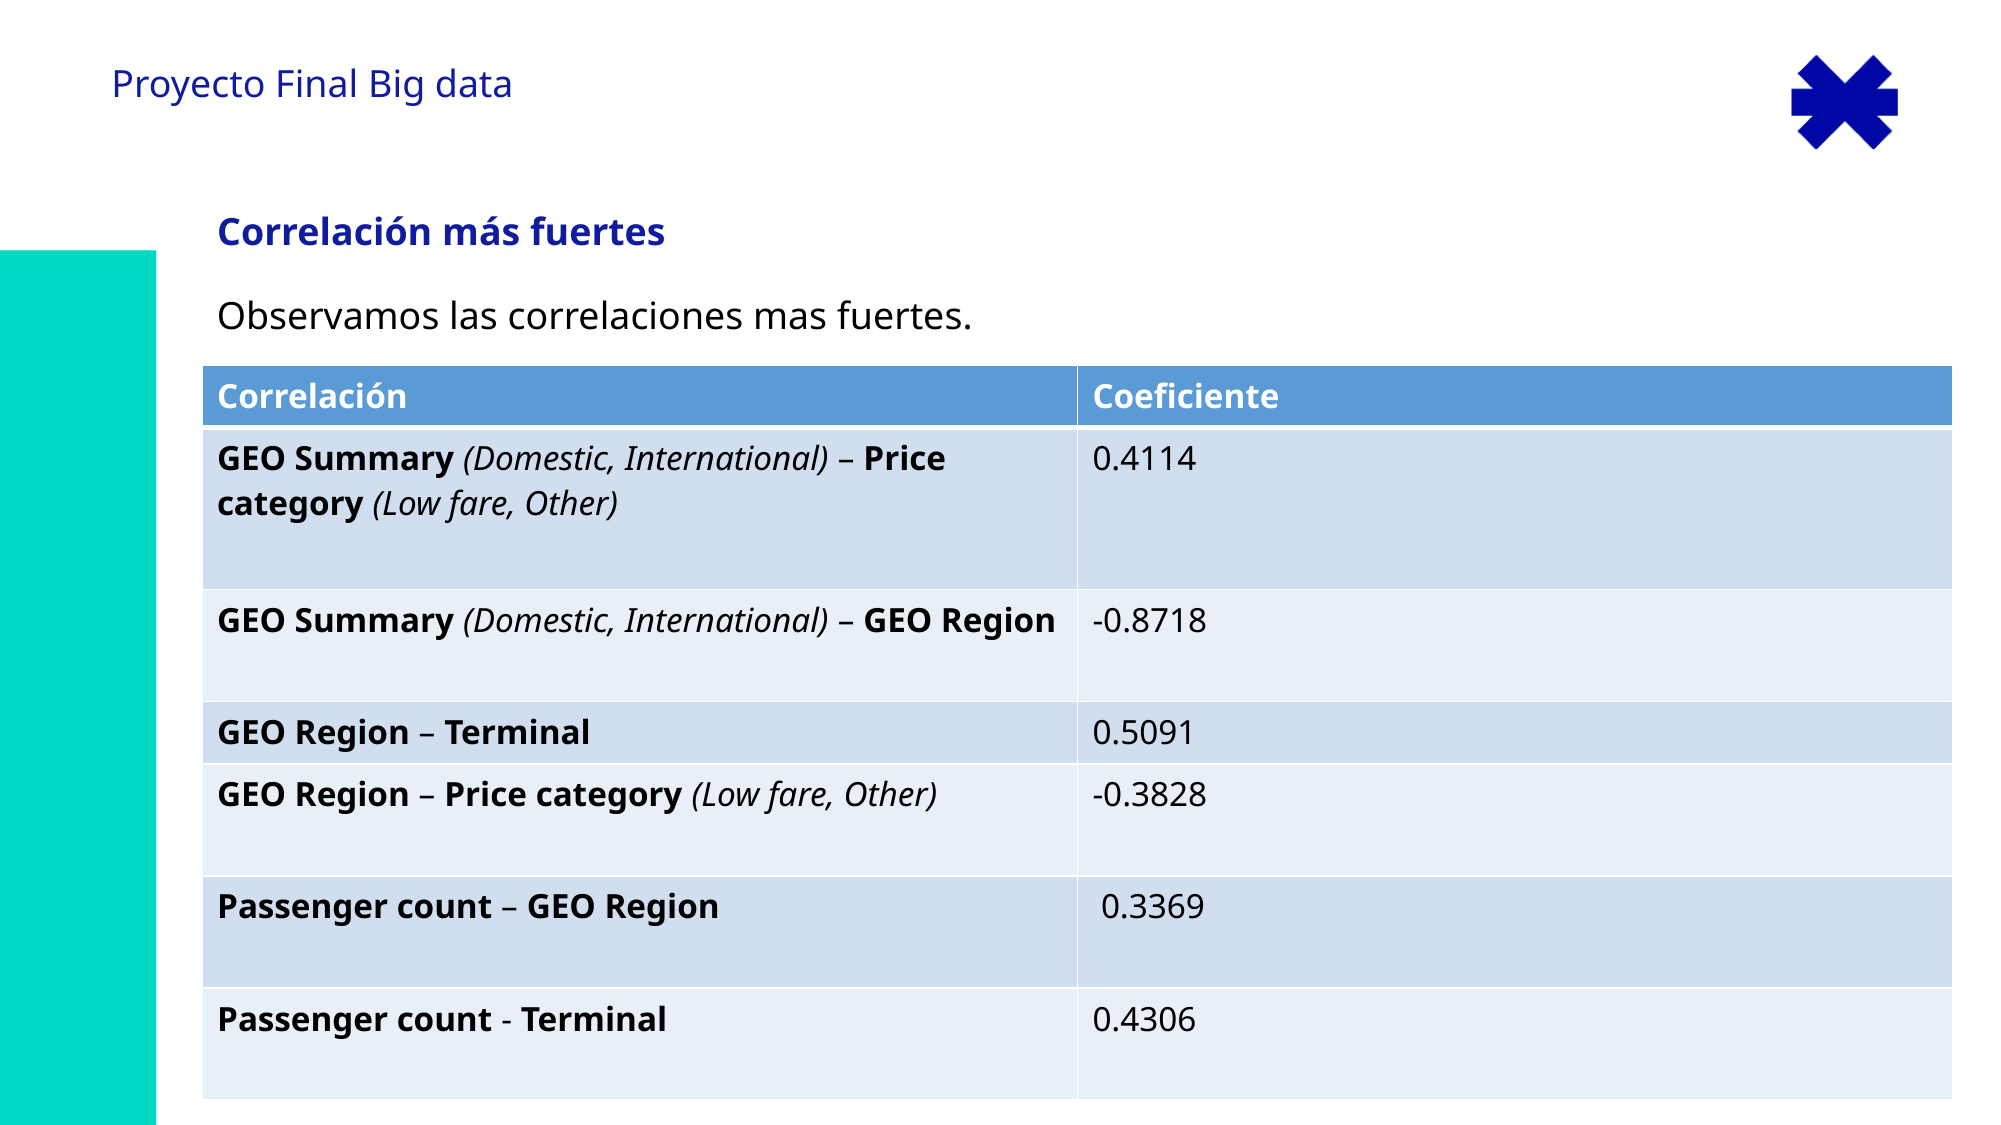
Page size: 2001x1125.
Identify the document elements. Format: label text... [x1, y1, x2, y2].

table_header Correlación [203, 366, 1077, 425]
table_cell Passenger count – GEO Region [203, 877, 1077, 987]
table_cell -0.8718 [1078, 590, 1952, 701]
table_cell 0.5091 [1078, 702, 1952, 763]
table_cell GEO Summary (Domestic, International) – Price category (Low fare, Other) [203, 430, 1077, 589]
table_cell Passenger count - Terminal [203, 989, 1077, 1099]
list Proyecto Final Big data [96, 57, 591, 129]
table_cell 0.4306 [1078, 989, 1952, 1099]
table_cell GEO Region – Price category (Low fare, Other) [203, 765, 1077, 875]
table_cell 0.3369 [1078, 877, 1952, 987]
table_cell -0.3828 [1078, 765, 1952, 875]
title Correlación más fuertes [202, 202, 1894, 265]
table_cell 0.4114 [1078, 430, 1952, 589]
text_box Observamos las correlaciones mas fuertes. [202, 284, 1477, 345]
picture [0, 0, 2001, 1125]
table_cell GEO Region – Terminal [203, 702, 1077, 763]
table_cell GEO Summary (Domestic, International) – GEO Region [203, 590, 1077, 701]
table_header Coeficiente [1078, 366, 1952, 425]
